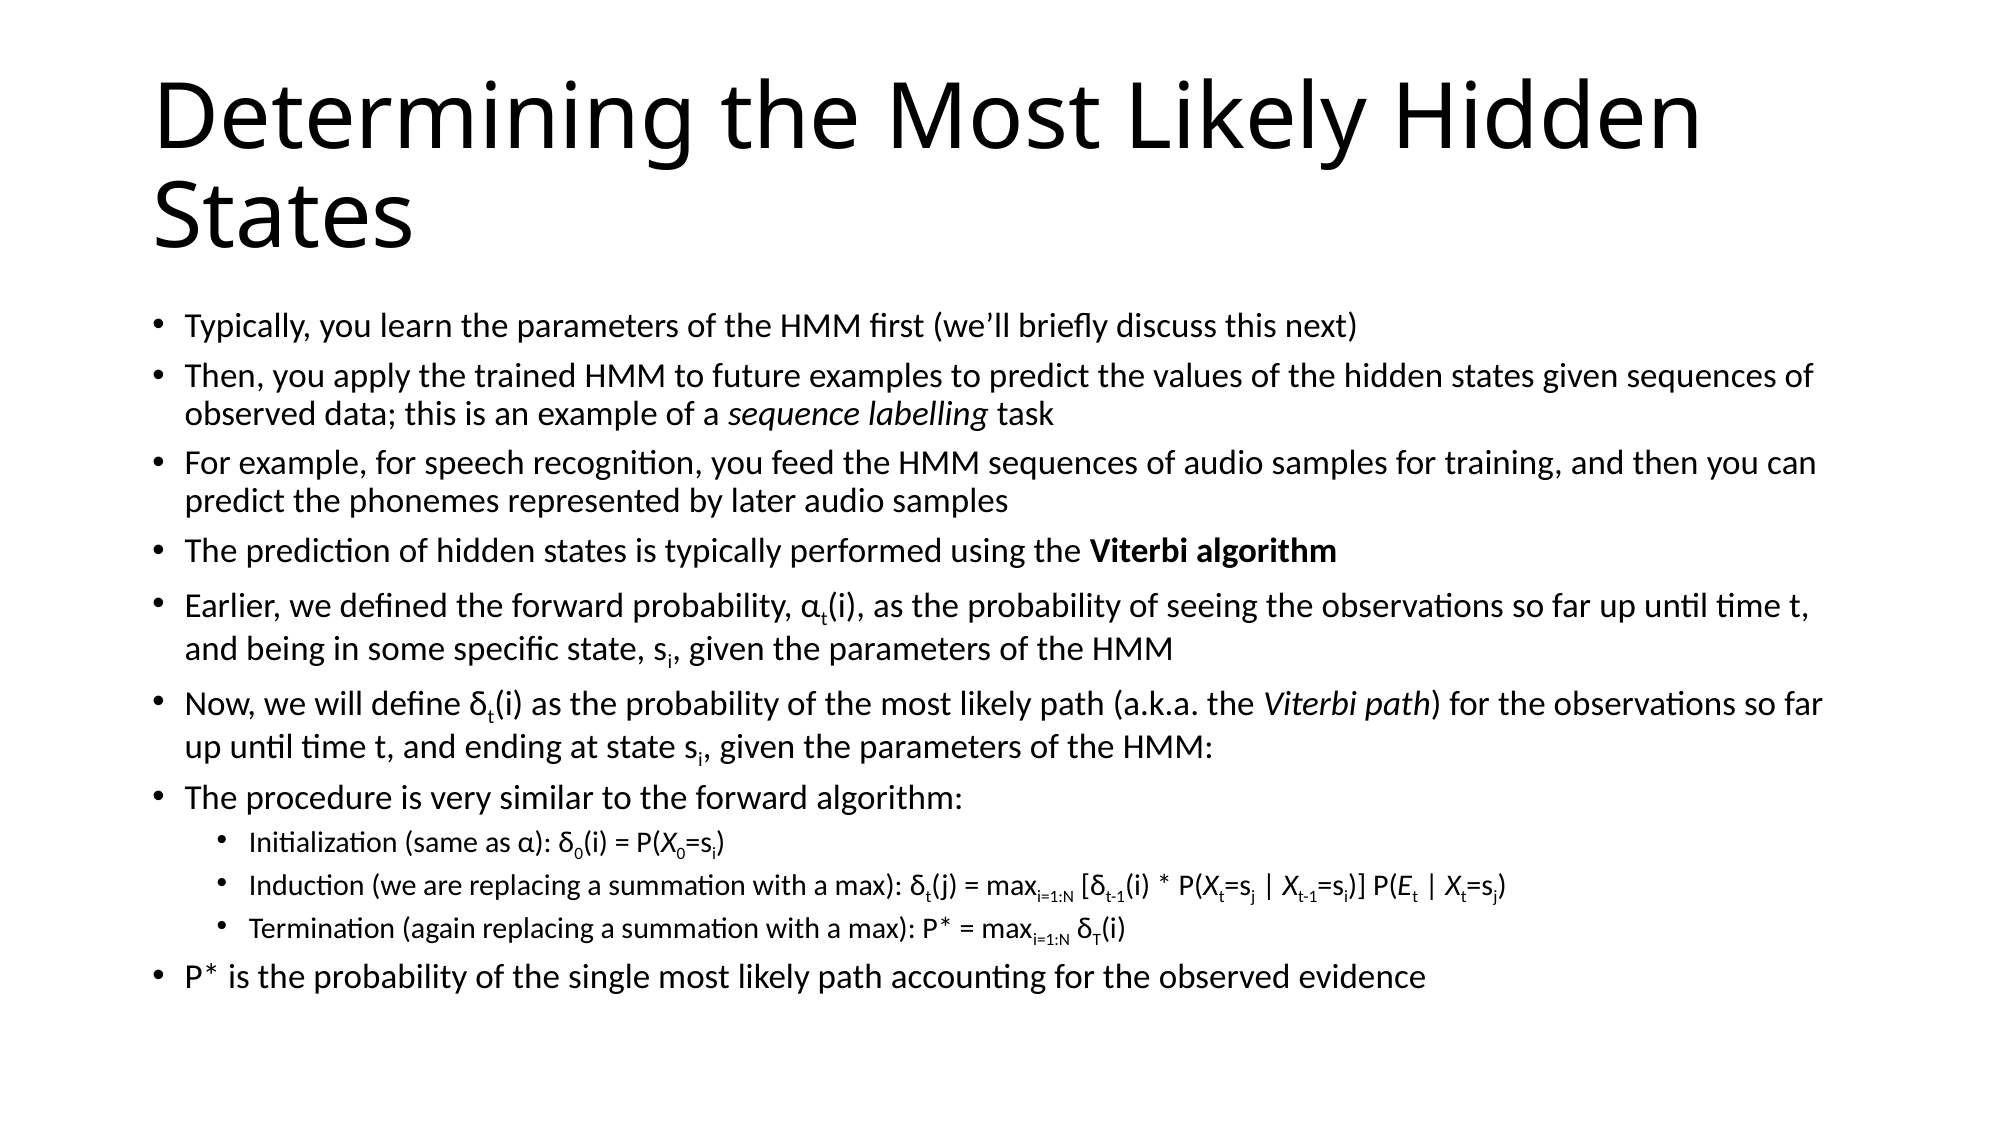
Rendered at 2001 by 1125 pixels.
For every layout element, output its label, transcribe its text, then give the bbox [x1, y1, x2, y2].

list Typically, you learn the parameters of the HMM first (we’ll briefly discuss this next) Then, you apply the trained HMM to future examples to predict the values of the hidden states given sequences of observed data; this is an example of a sequence labelling task For example, for speech recognition, you feed the HMM sequences of audio samples for training, and then you can predict the phonemes represented by later audio samples The prediction of hidden states is typically performed using the Viterbi algorithm Earlier, we defined the forward probability, αt(i), as the probability of seeing the observations so far up until time t, and being in some specific state, si, given the parameters of the HMM Now, we will define δt(i) as the probability of the most likely path (a.k.a. the Viterbi path) for the observations so far up until time t, and ending at state si, given the parameters of the HMM: The procedure is very similar to the forward algorithm: Initialization (same as α): δ0(i) = P(X0=si) Induction (we are replacing a summation with a max): δt(j) = maxi=1:N [δt-1(i) * P(Xt=sj | Xt-1=si)] P(Et | Xt=sj) Termination (again replacing a summation with a max): P* = maxi=1:N δT(i) P* is the probability of the single most likely path accounting for the observed evidence [137, 299, 1863, 1014]
title Determining the Most Likely Hidden States [137, 59, 1863, 278]
